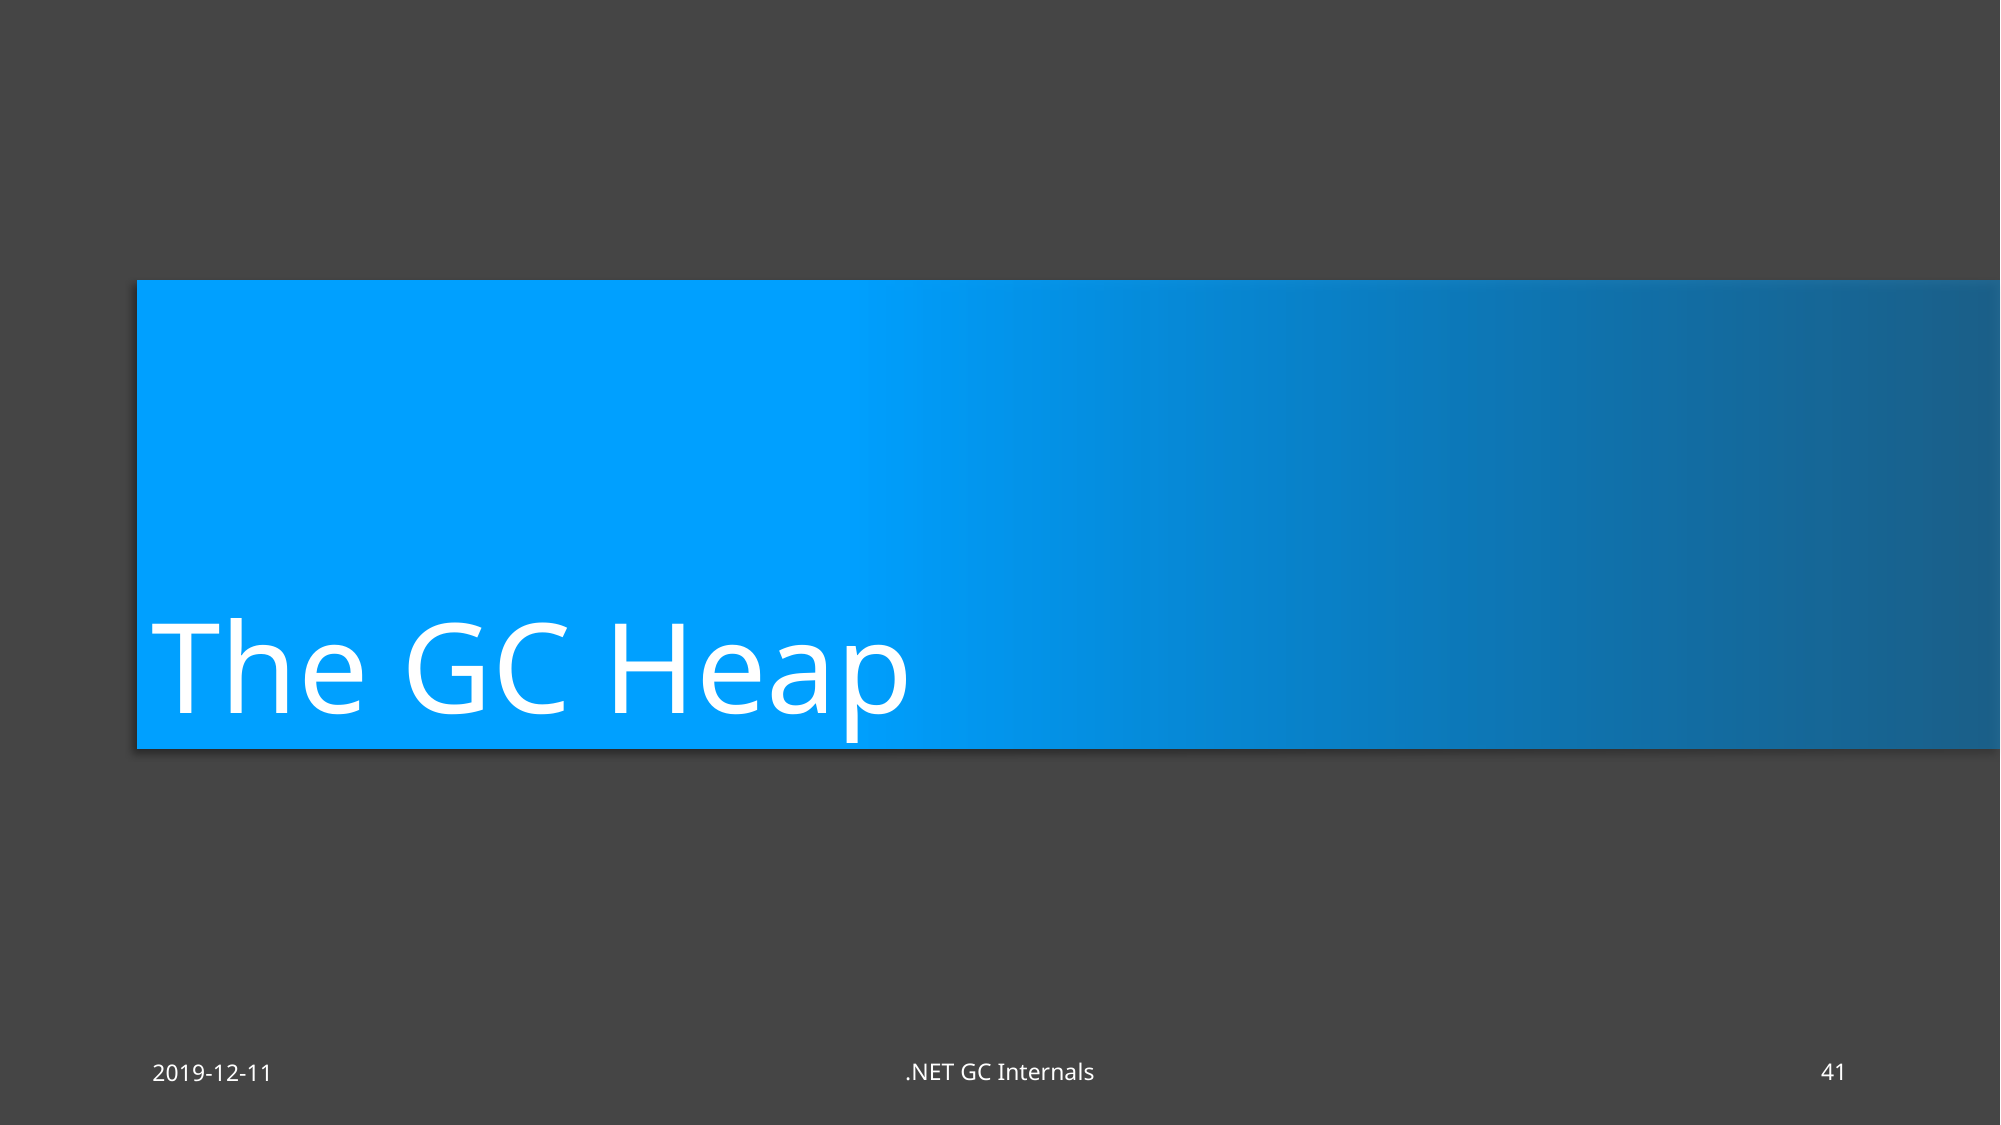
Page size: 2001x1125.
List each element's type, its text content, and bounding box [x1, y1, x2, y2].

title The GC Heap [136, 280, 1862, 749]
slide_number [137, 1042, 588, 1103]
slide_number 41 [1412, 1042, 1863, 1103]
footer .NET GC Internals [662, 1042, 1338, 1103]
